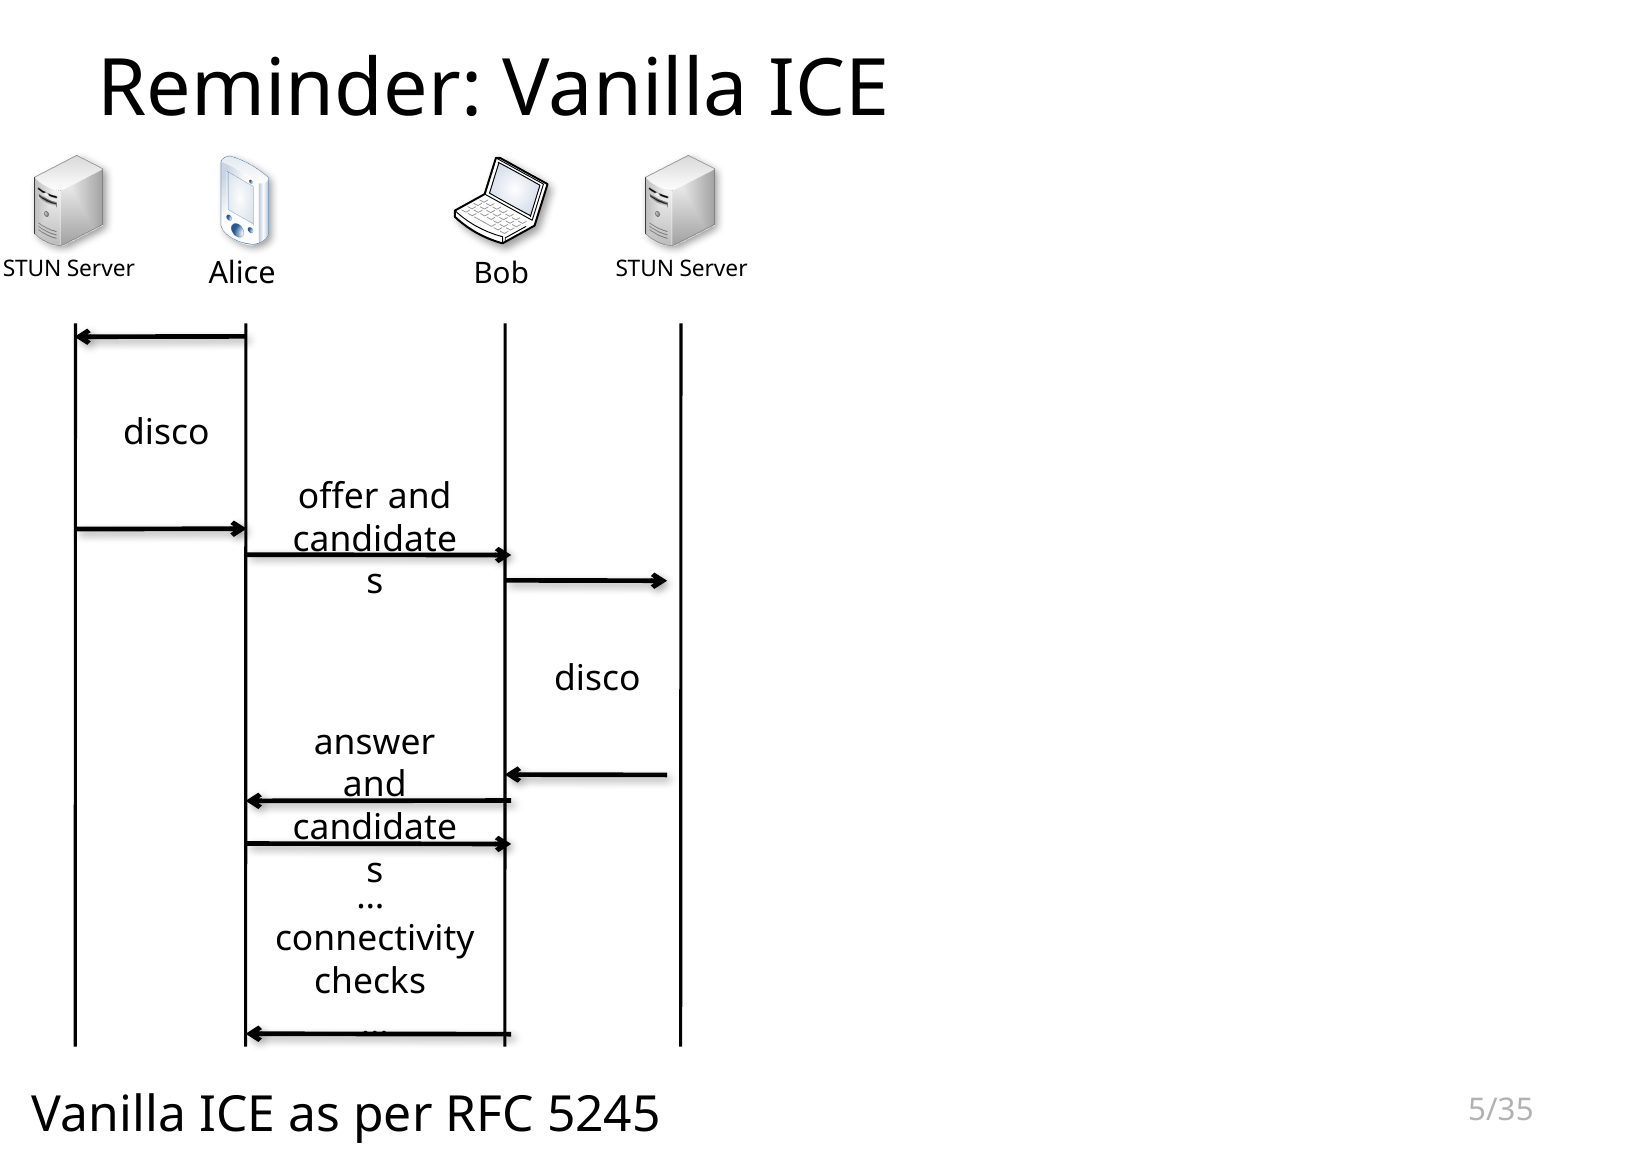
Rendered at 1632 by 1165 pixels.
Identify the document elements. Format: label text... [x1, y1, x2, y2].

text_box Bob [415, 245, 587, 298]
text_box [0, 154, 157, 324]
title Reminder: Vanilla ICE [81, 0, 1550, 182]
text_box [598, 154, 770, 324]
list Vanilla ICE as per RFC 5245 [0, 1073, 694, 1165]
picture [452, 155, 551, 246]
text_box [47, 336, 285, 530]
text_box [516, 580, 709, 776]
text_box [156, 155, 328, 298]
slide_number 5/35 [1169, 1079, 1550, 1142]
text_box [245, 465, 512, 1035]
